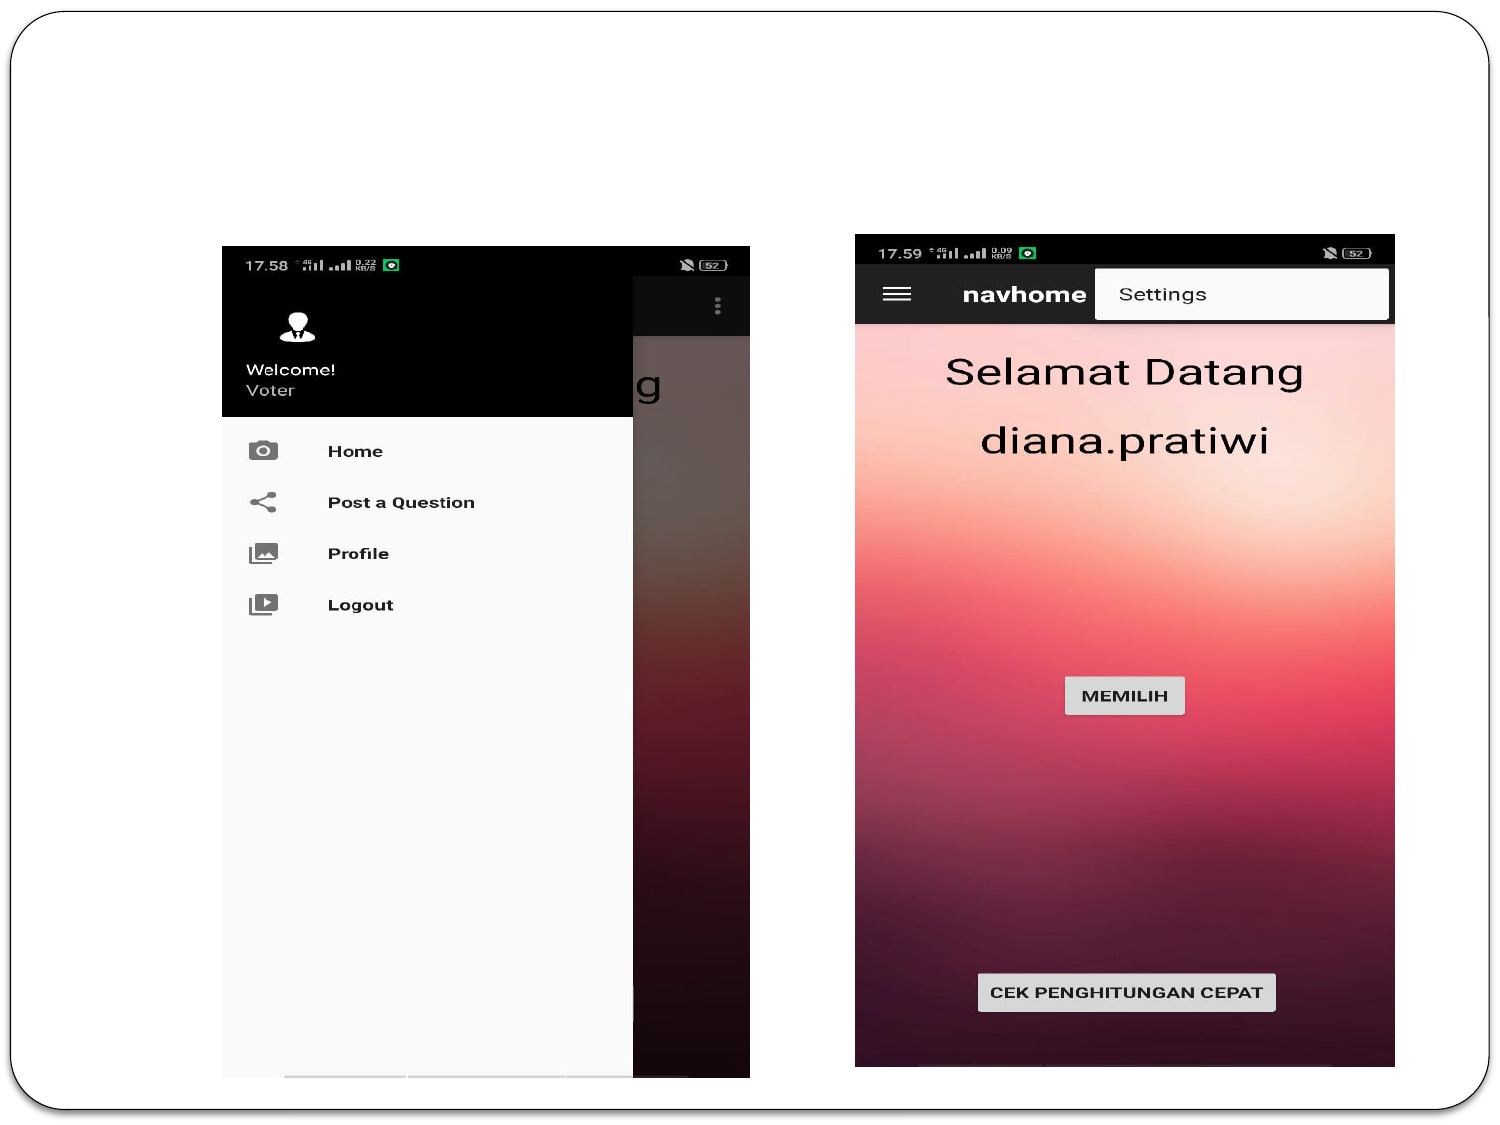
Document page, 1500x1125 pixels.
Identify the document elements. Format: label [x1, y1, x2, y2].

list [222, 245, 751, 1079]
picture [855, 234, 1395, 1067]
